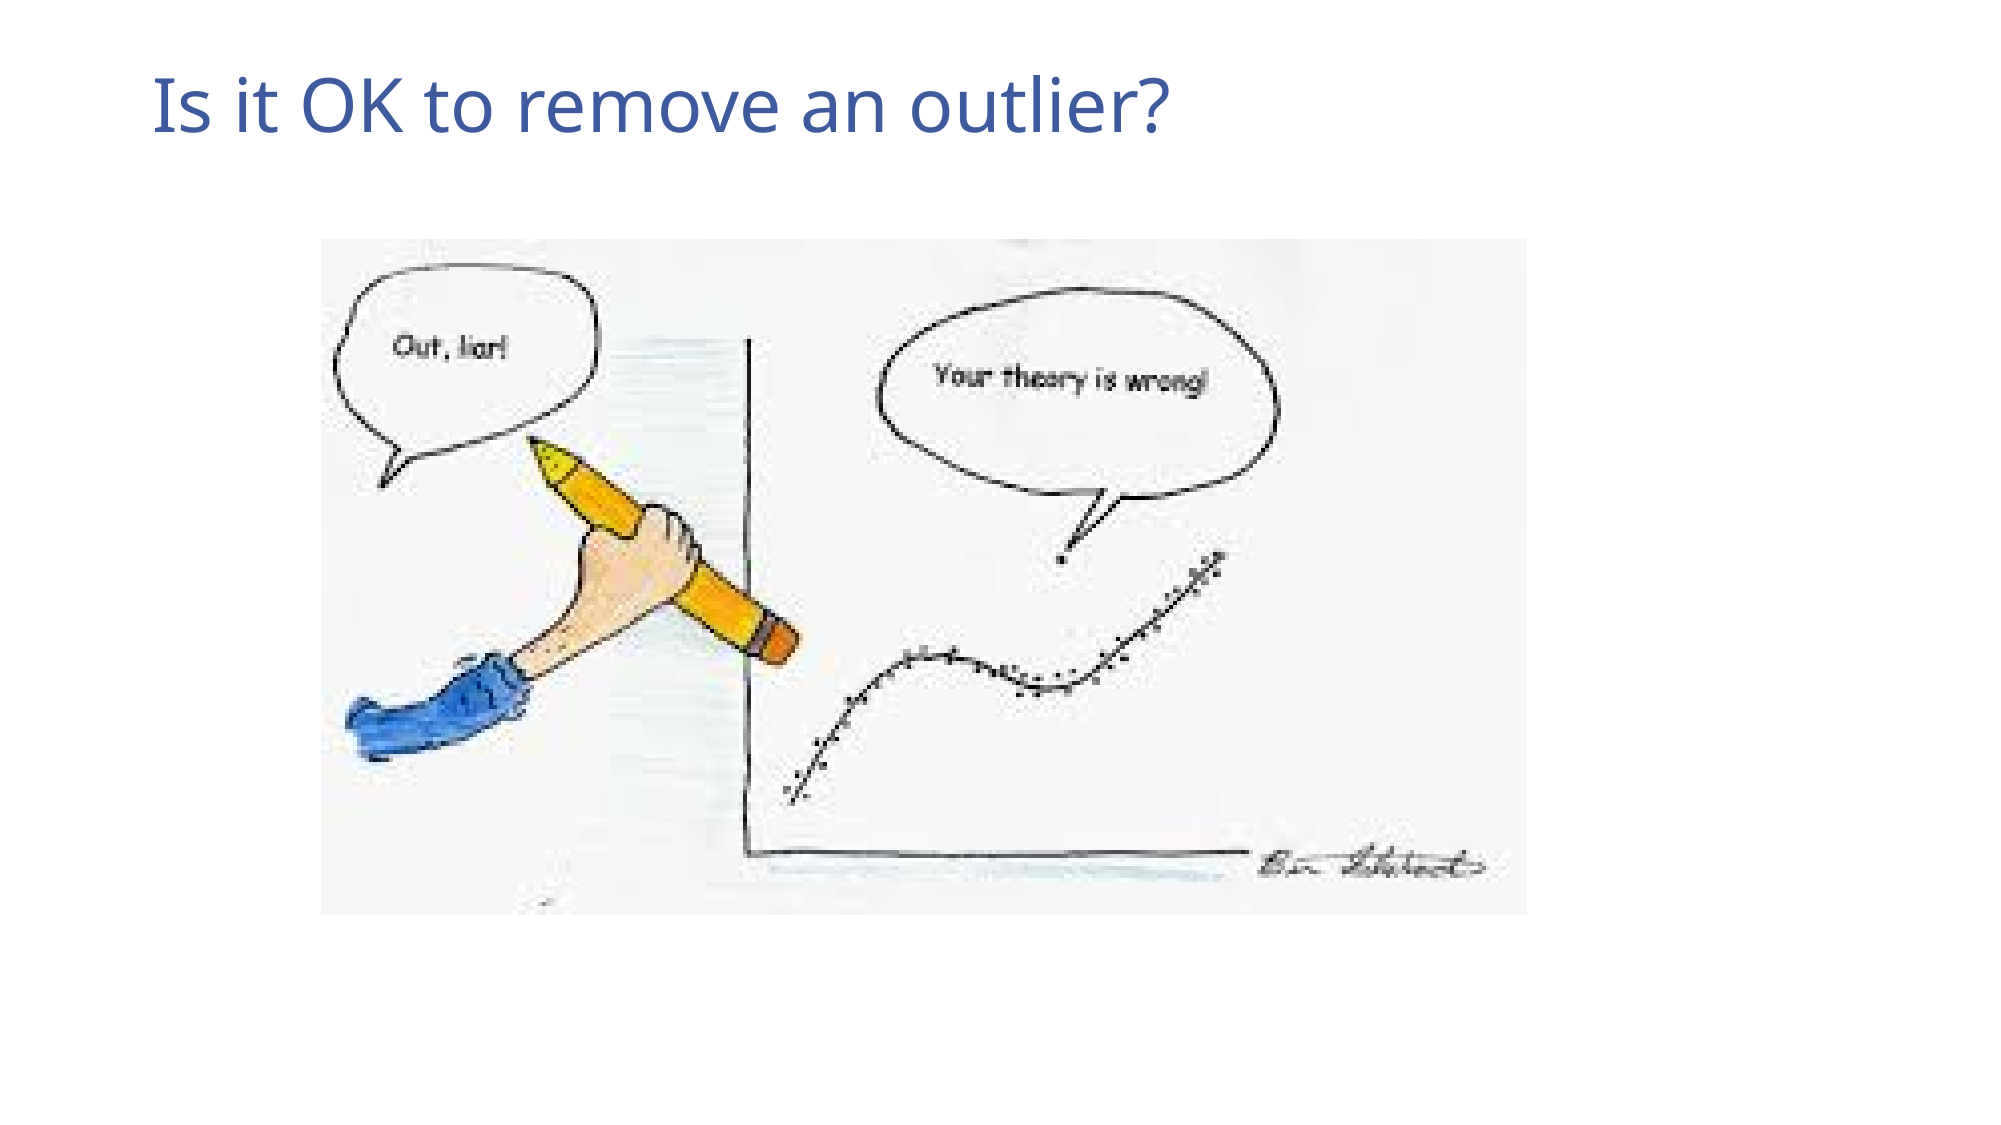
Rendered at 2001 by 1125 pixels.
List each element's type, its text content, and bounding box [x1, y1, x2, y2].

picture [321, 239, 1527, 915]
title Is it OK to remove an outlier? [137, 59, 1863, 157]
